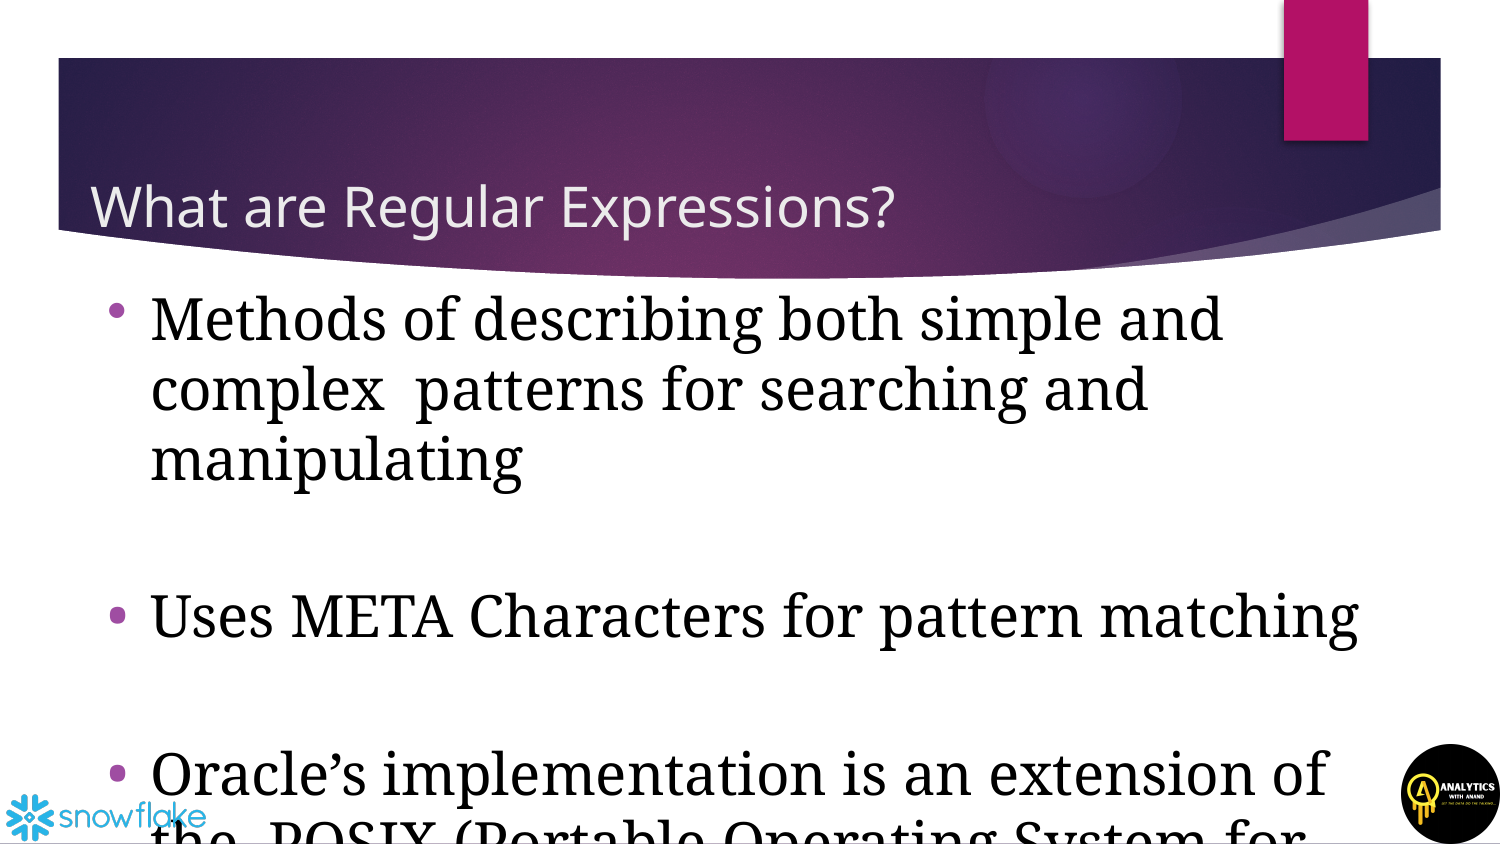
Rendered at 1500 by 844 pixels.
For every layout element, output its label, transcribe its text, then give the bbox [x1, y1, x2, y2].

text_box Methods of describing both simple and complex patterns for searching and manipulating Uses META Characters for pattern matching Oracle’s implementation is an extension of the POSIX (Portable Operating System for UNIX) [105, 280, 1386, 844]
picture [1400, 744, 1500, 844]
title What are Regular Expressions? [87, 132, 1218, 276]
picture [0, 766, 226, 844]
